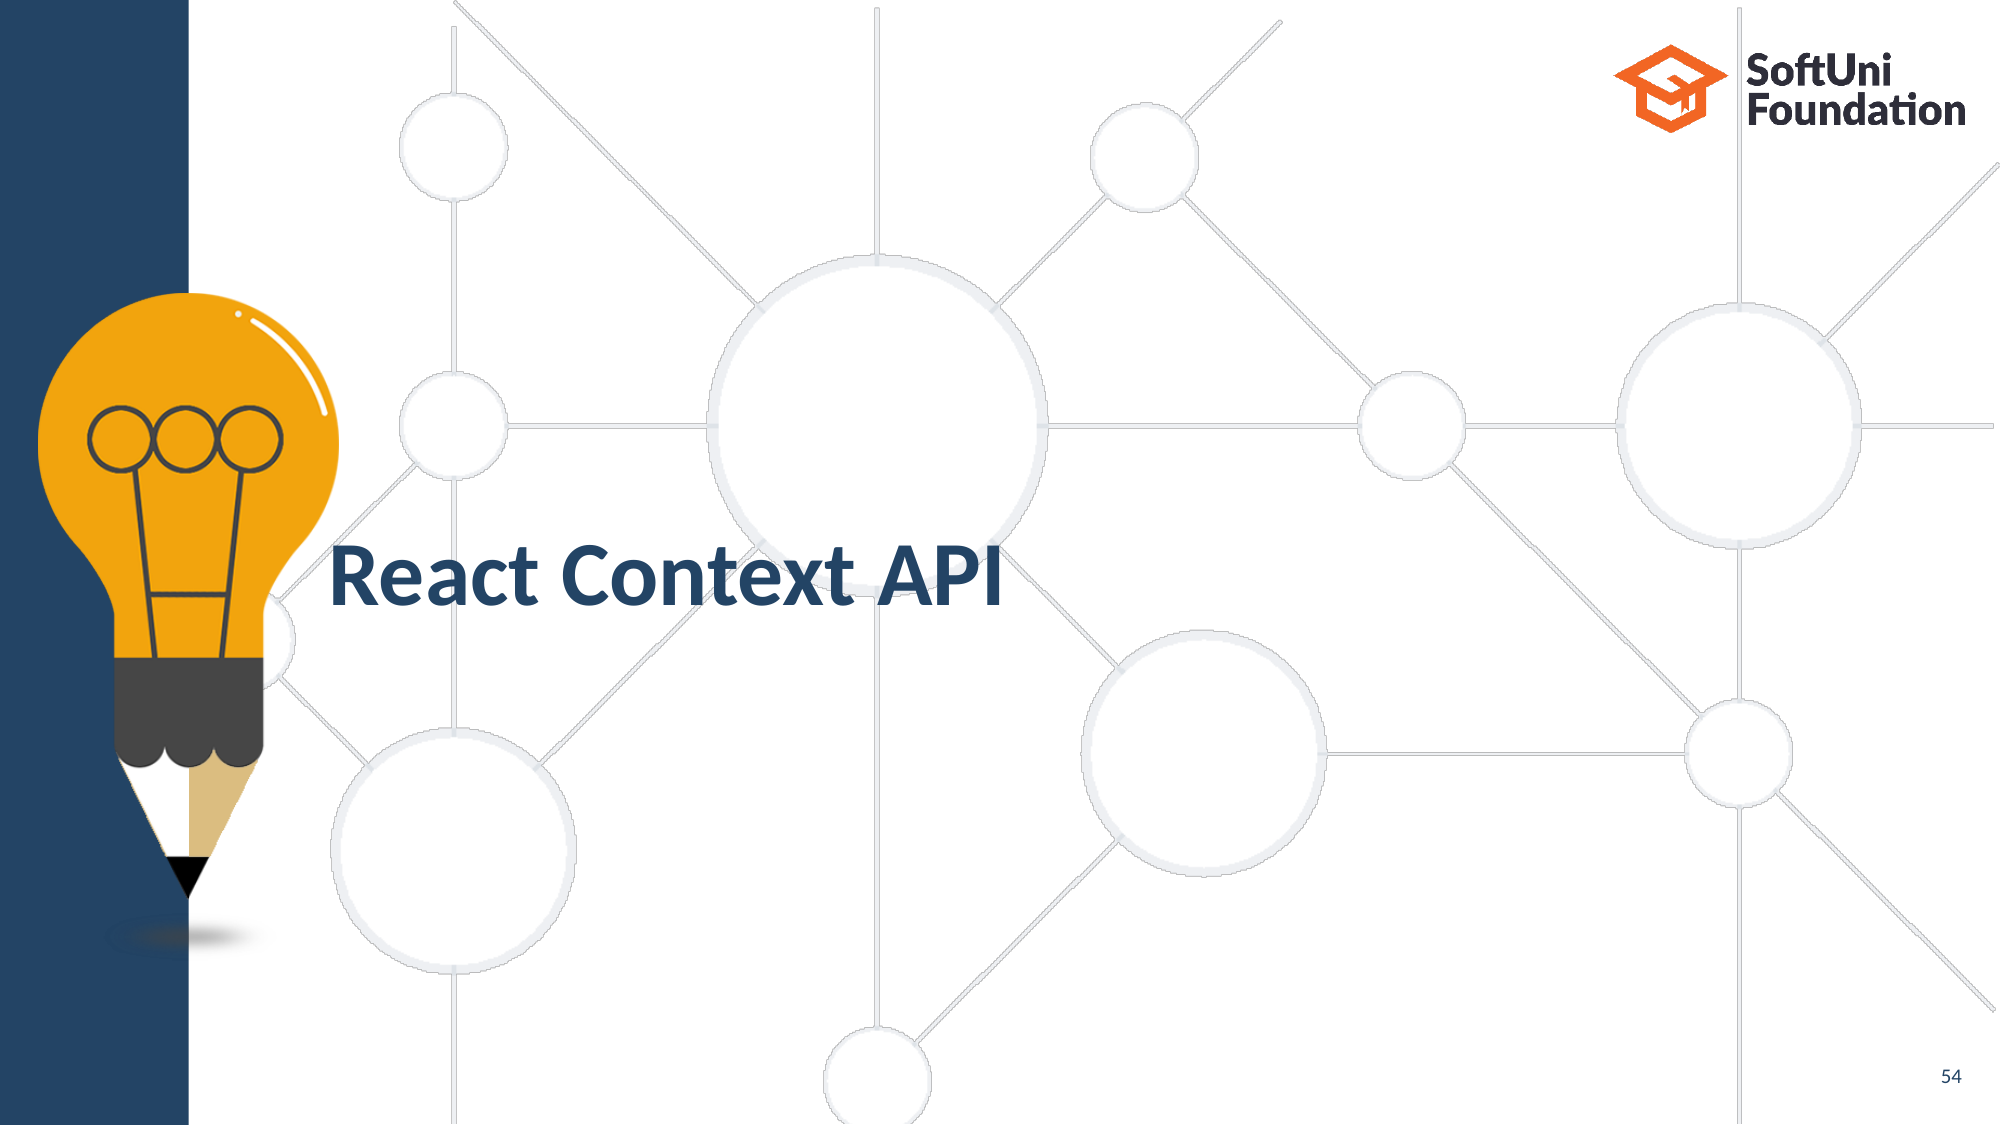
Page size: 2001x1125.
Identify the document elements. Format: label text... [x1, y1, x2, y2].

title React Context API [311, 496, 1790, 642]
slide_number ‹#› [1897, 1049, 1968, 1101]
picture [38, 0, 2000, 1124]
